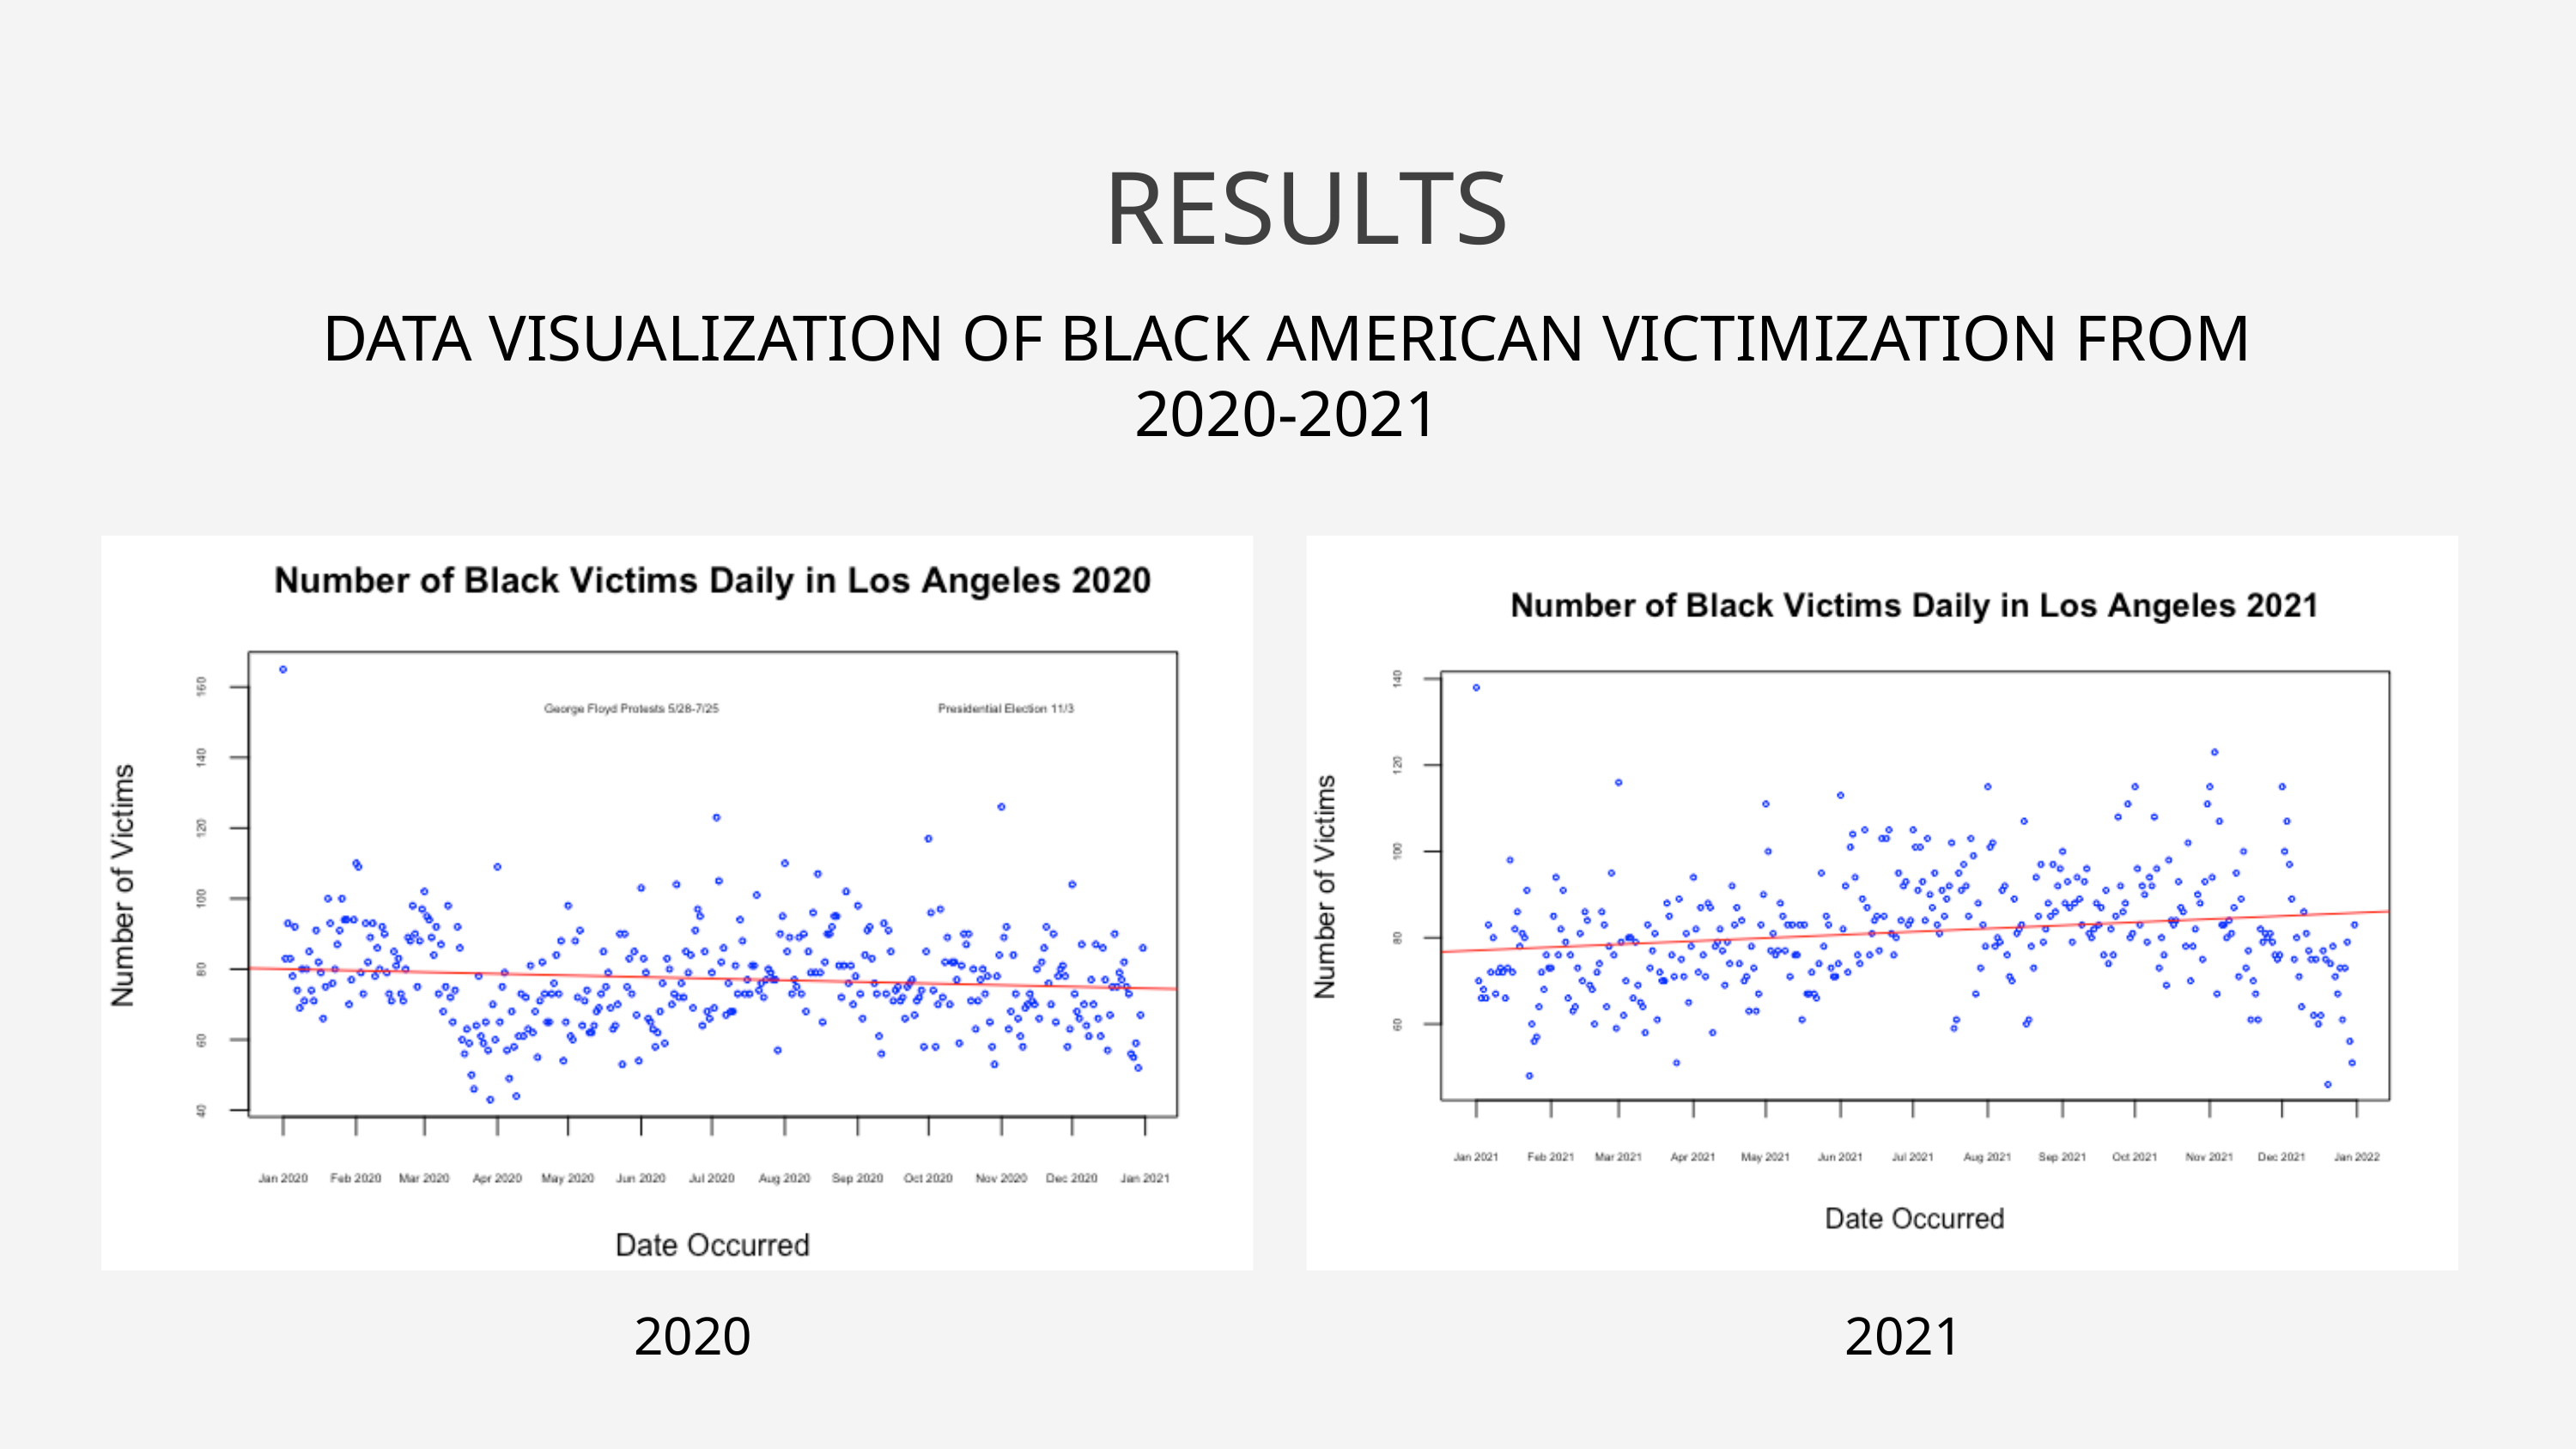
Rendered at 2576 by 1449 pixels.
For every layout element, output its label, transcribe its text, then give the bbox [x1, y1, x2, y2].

text_box 2020 [634, 1302, 790, 1366]
text_box 2021 [1845, 1302, 1978, 1366]
text_box RESULTS [903, 142, 1710, 264]
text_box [100, 535, 1254, 1270]
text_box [1306, 535, 2459, 1270]
text_box DATA VISUALIZATION OF BLACK AMERICAN VICTIMIZATION FROM 2020-2021 [239, 296, 2336, 450]
